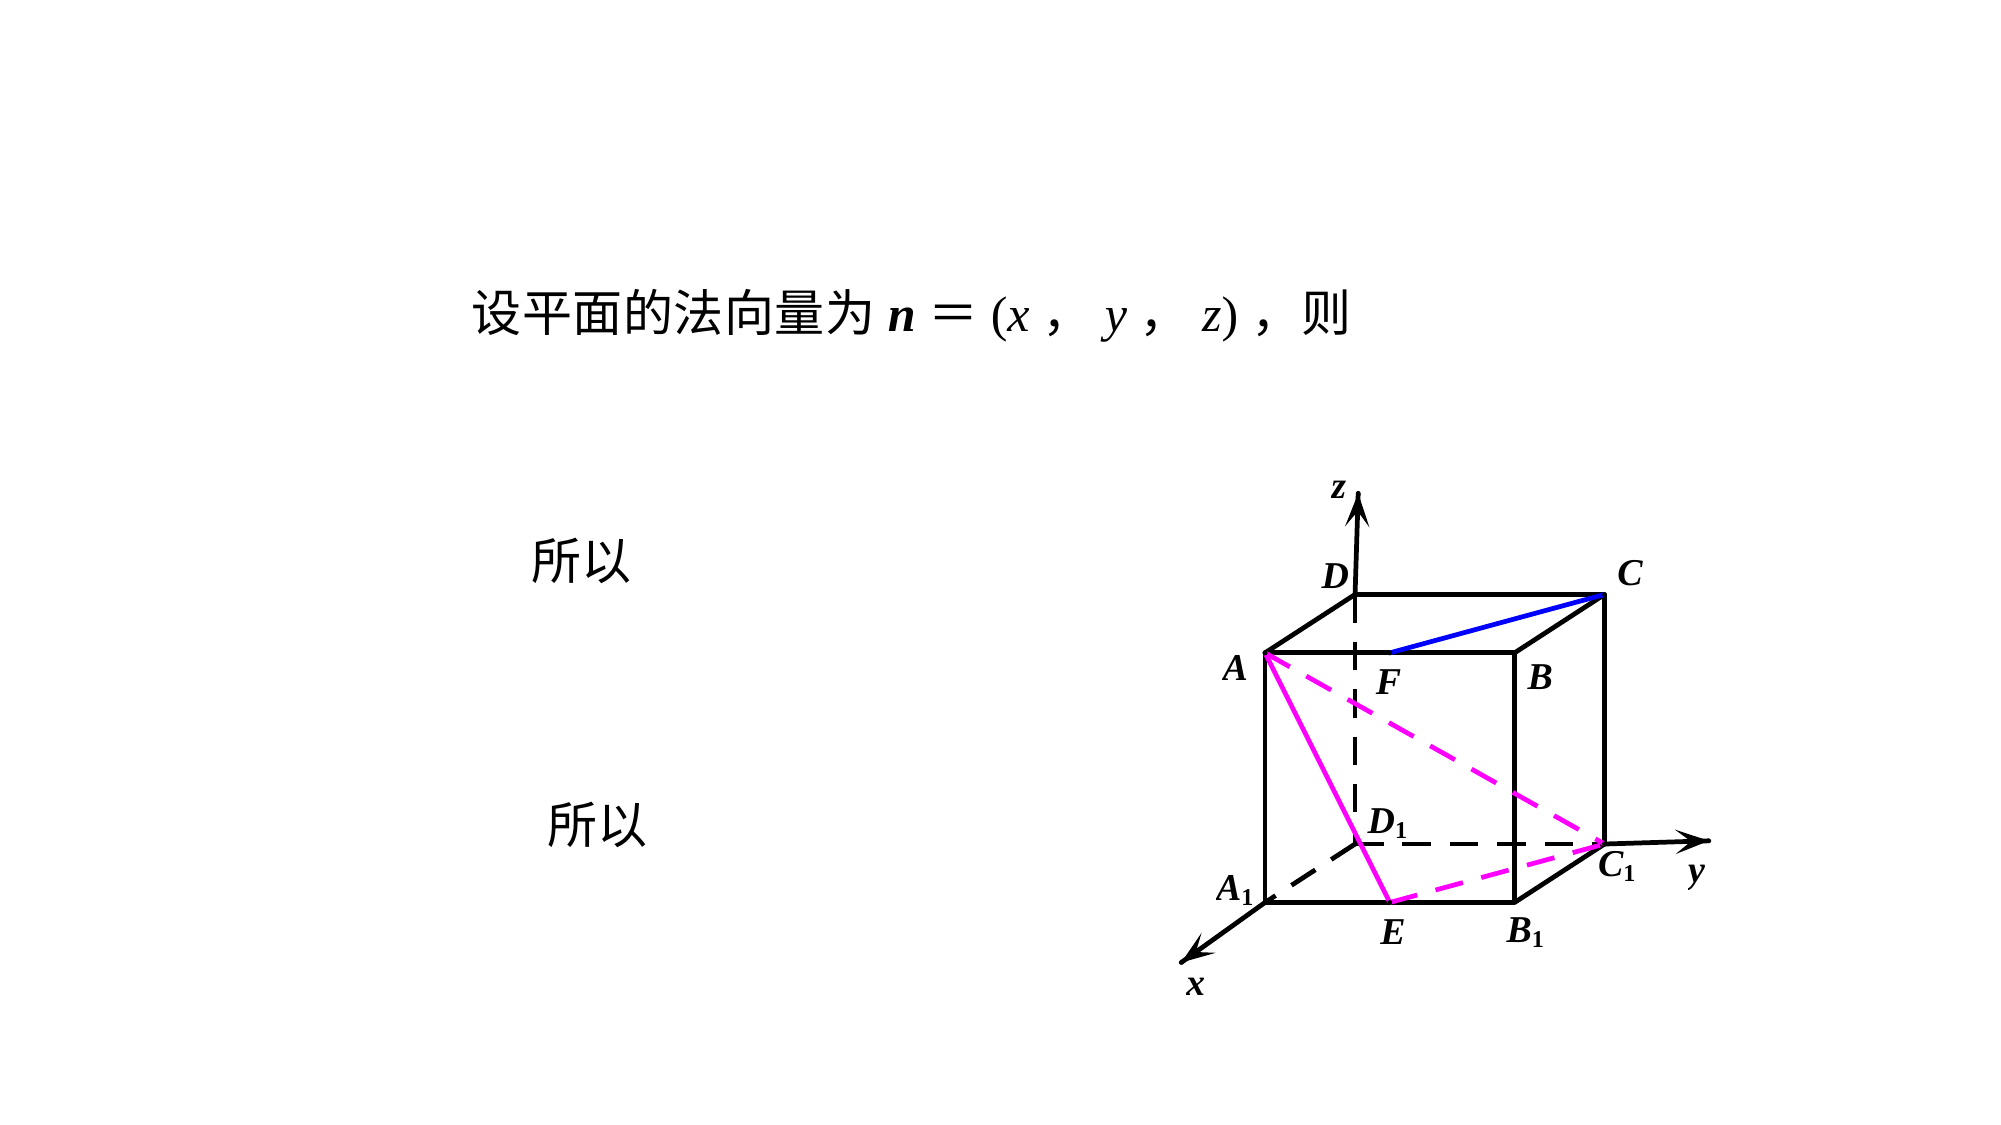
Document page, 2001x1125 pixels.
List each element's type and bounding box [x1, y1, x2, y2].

picture [1165, 449, 1727, 1021]
